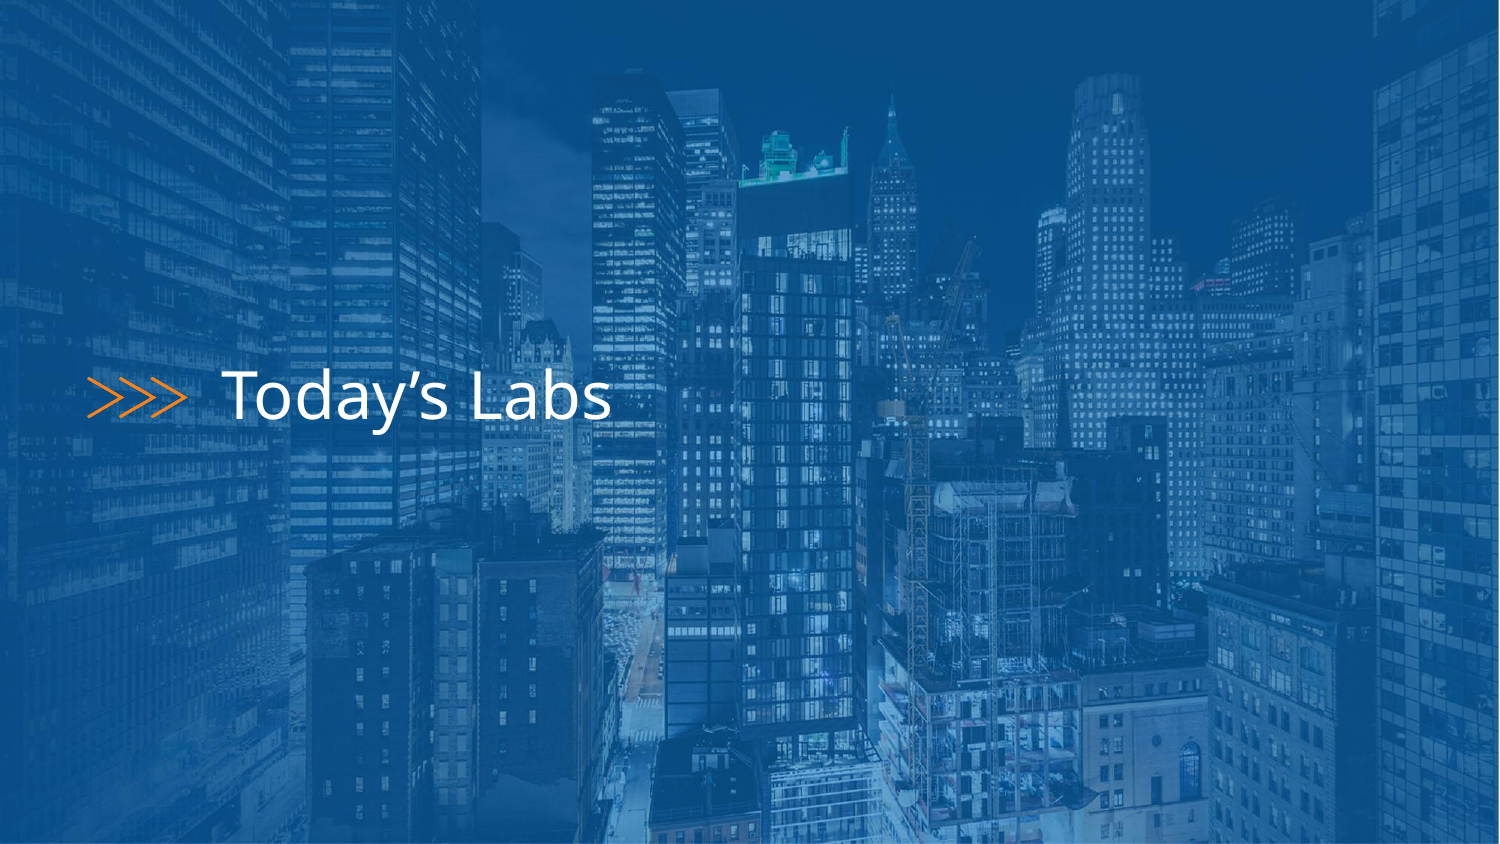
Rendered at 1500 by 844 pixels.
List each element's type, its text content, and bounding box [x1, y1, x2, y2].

picture [0, 0, 1499, 844]
title Today’s Labs [206, 351, 1442, 445]
